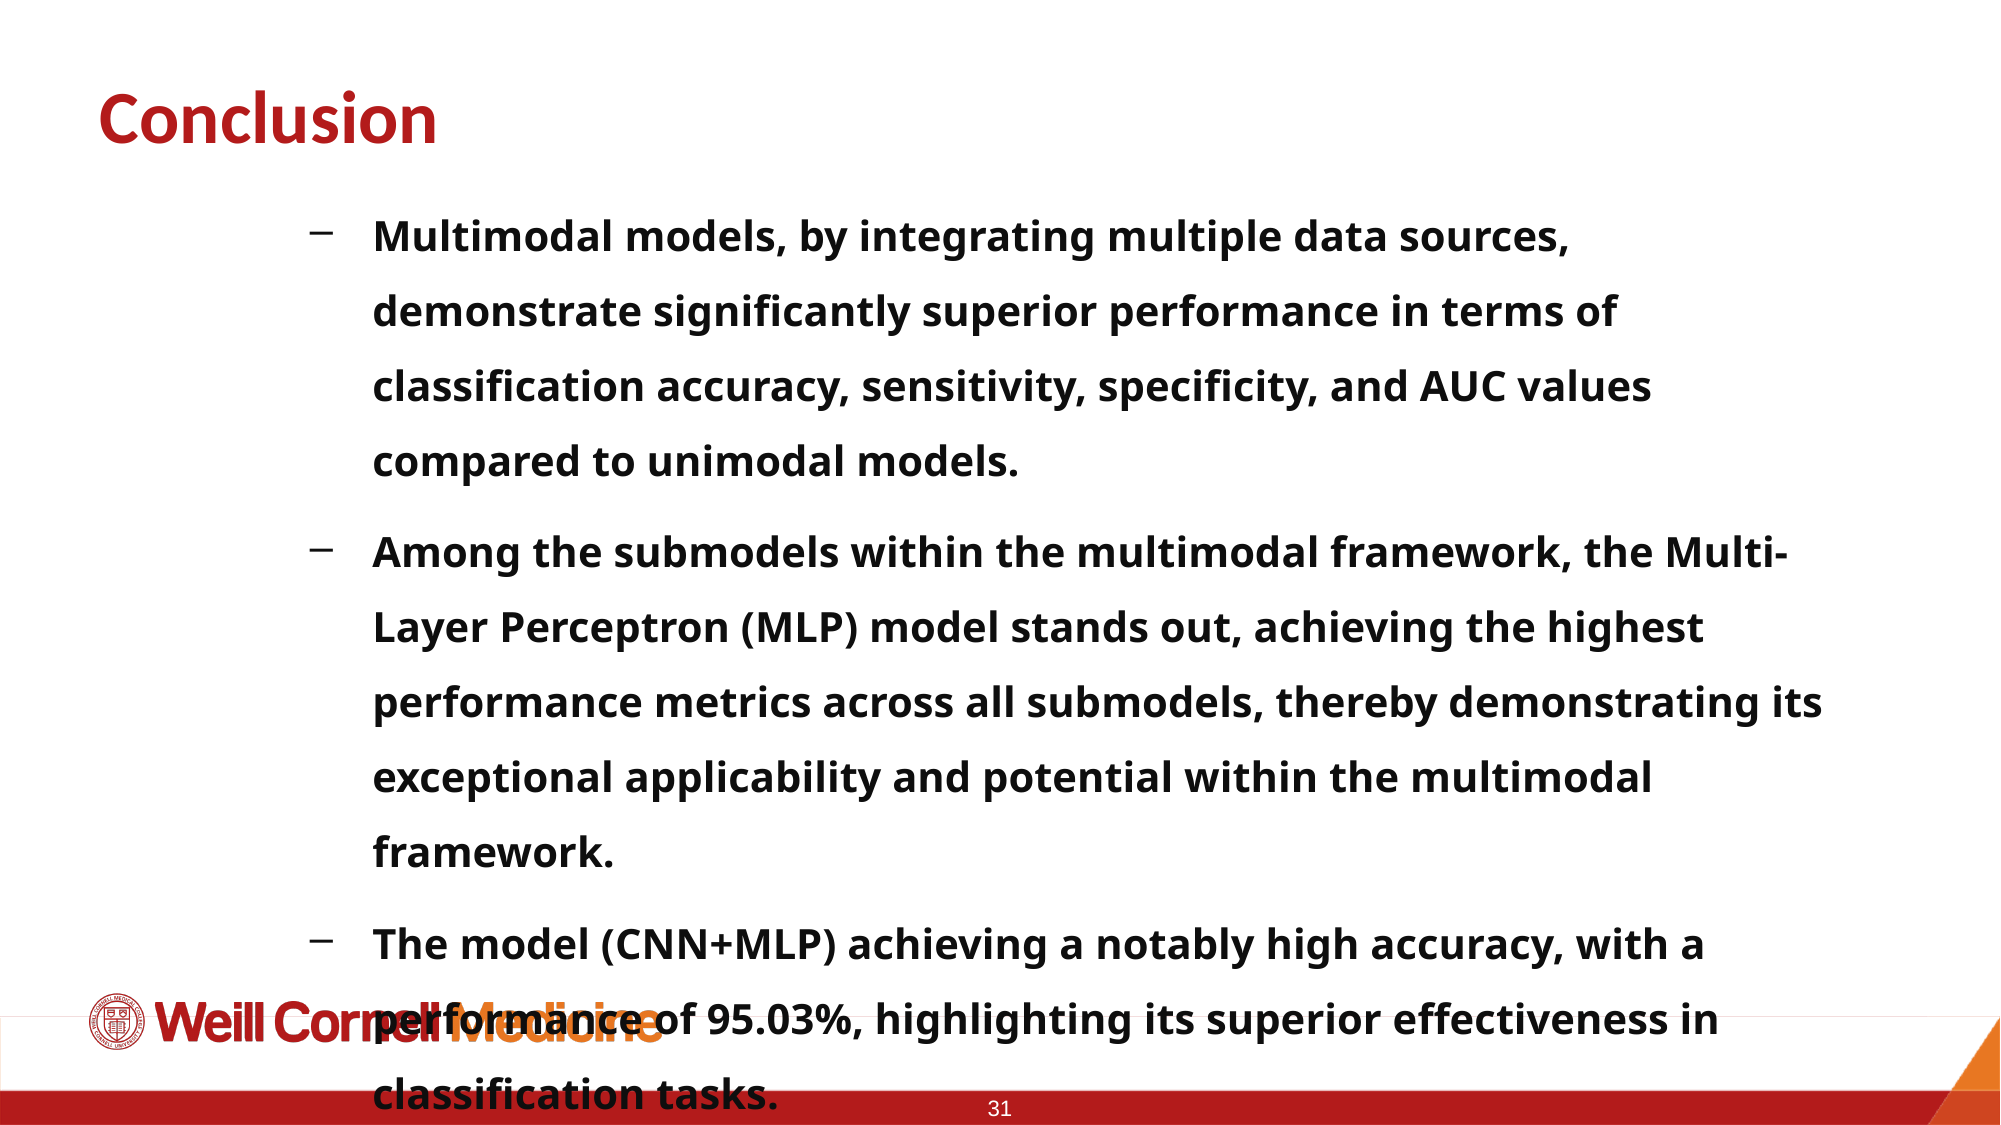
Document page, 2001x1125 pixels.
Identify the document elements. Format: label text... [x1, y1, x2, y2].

picture [0, 993, 2000, 1125]
list Multimodal models, by integrating multiple data sources, demonstrate significantly superior performance in terms of classification accuracy, sensitivity, specificity, and AUC values compared to unimodal models. Among the submodels within the multimodal framework, the Multi-Layer Perceptron (MLP) model stands out, achieving the highest performance metrics across all submodels, thereby demonstrating its exceptional applicability and potential within the multimodal framework. The model (CNN+MLP) achieving a notably high accuracy, with a performance of 95.03%, highlighting its superior effectiveness in classification tasks. [209, 176, 1850, 992]
title Conclusion [99, 68, 1959, 167]
